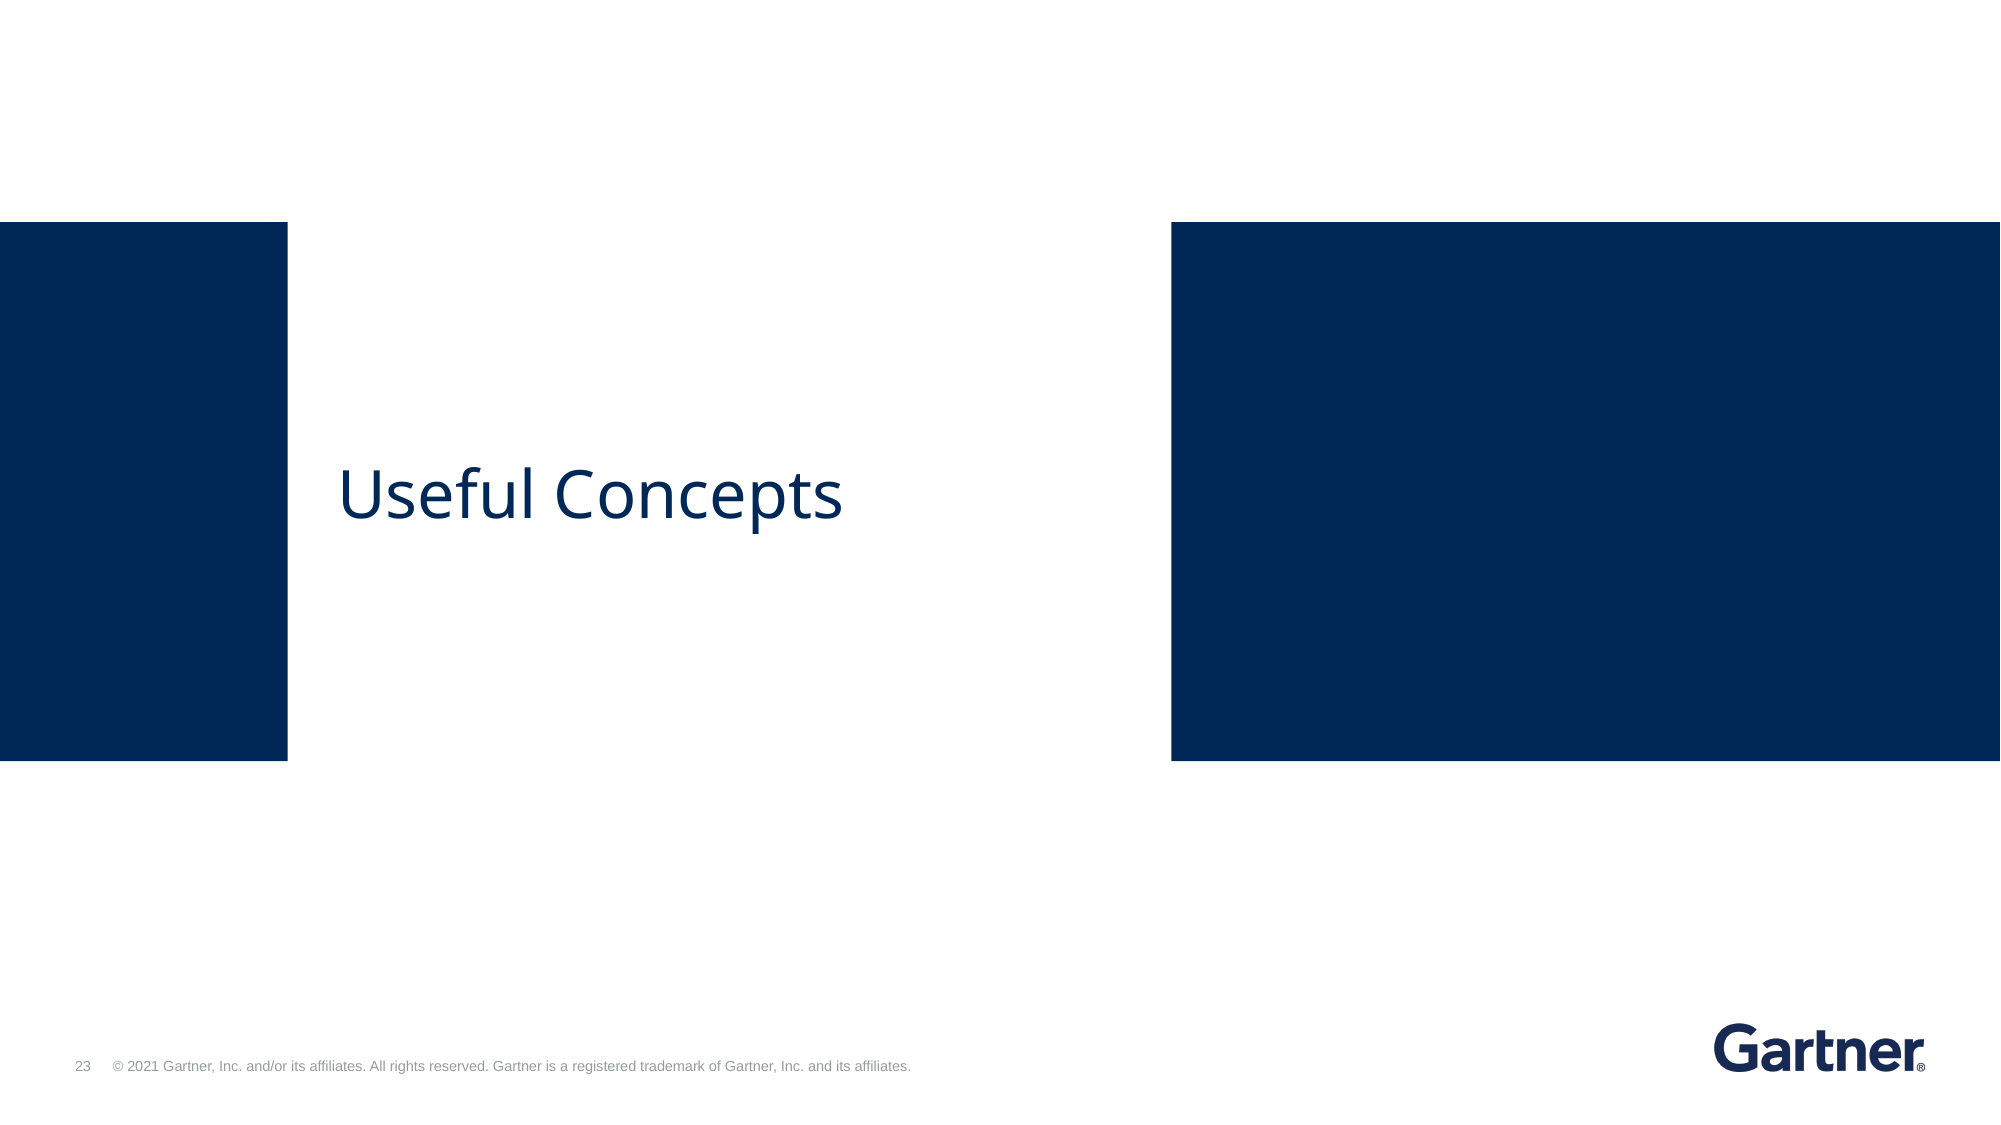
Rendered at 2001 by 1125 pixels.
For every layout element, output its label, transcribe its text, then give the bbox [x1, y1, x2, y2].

title Useful Concepts [337, 250, 1143, 733]
picture [1714, 1023, 1925, 1072]
